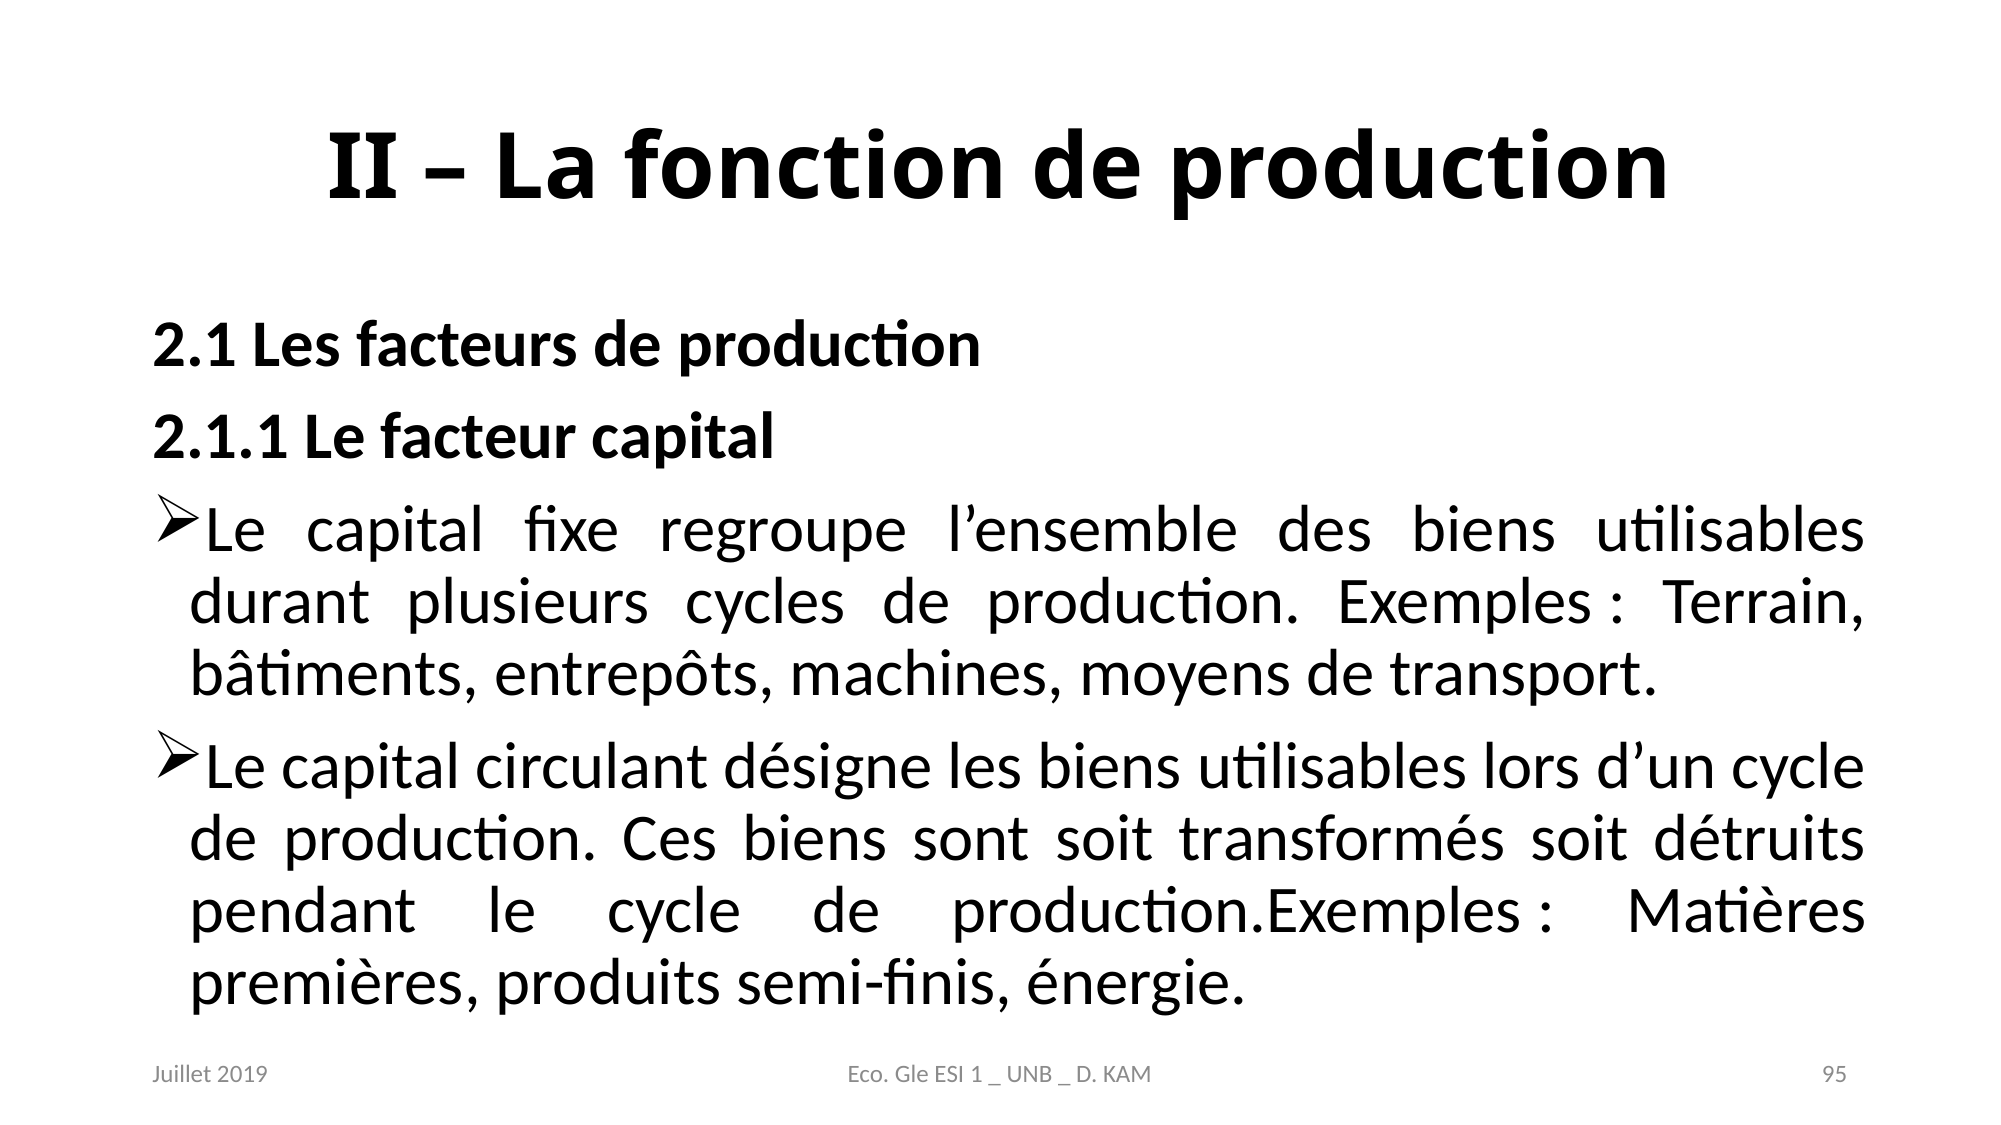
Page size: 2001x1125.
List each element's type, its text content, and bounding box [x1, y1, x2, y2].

slide_number 95 [1412, 1042, 1863, 1103]
footer Eco. Gle ESI 1 _ UNB _ D. KAM [662, 1042, 1338, 1103]
slide_number Juillet 2019 [137, 1042, 588, 1103]
list 2.1 Les facteurs de production 2.1.1 Le facteur capital Le capital fixe regroupe l’ensemble des biens utilisables durant plusieurs cycles de production. Exemples : Terrain, bâtiments, entrepôts, machines, moyens de transport. Le capital circulant désigne les biens utilisables lors d’un cycle de production. Ces biens sont soit transformés soit détruits pendant le cycle de production.Exemples : Matières premières, produits semi-finis, énergie. [137, 301, 1882, 1040]
title II – La fonction de production [137, 59, 1863, 278]
